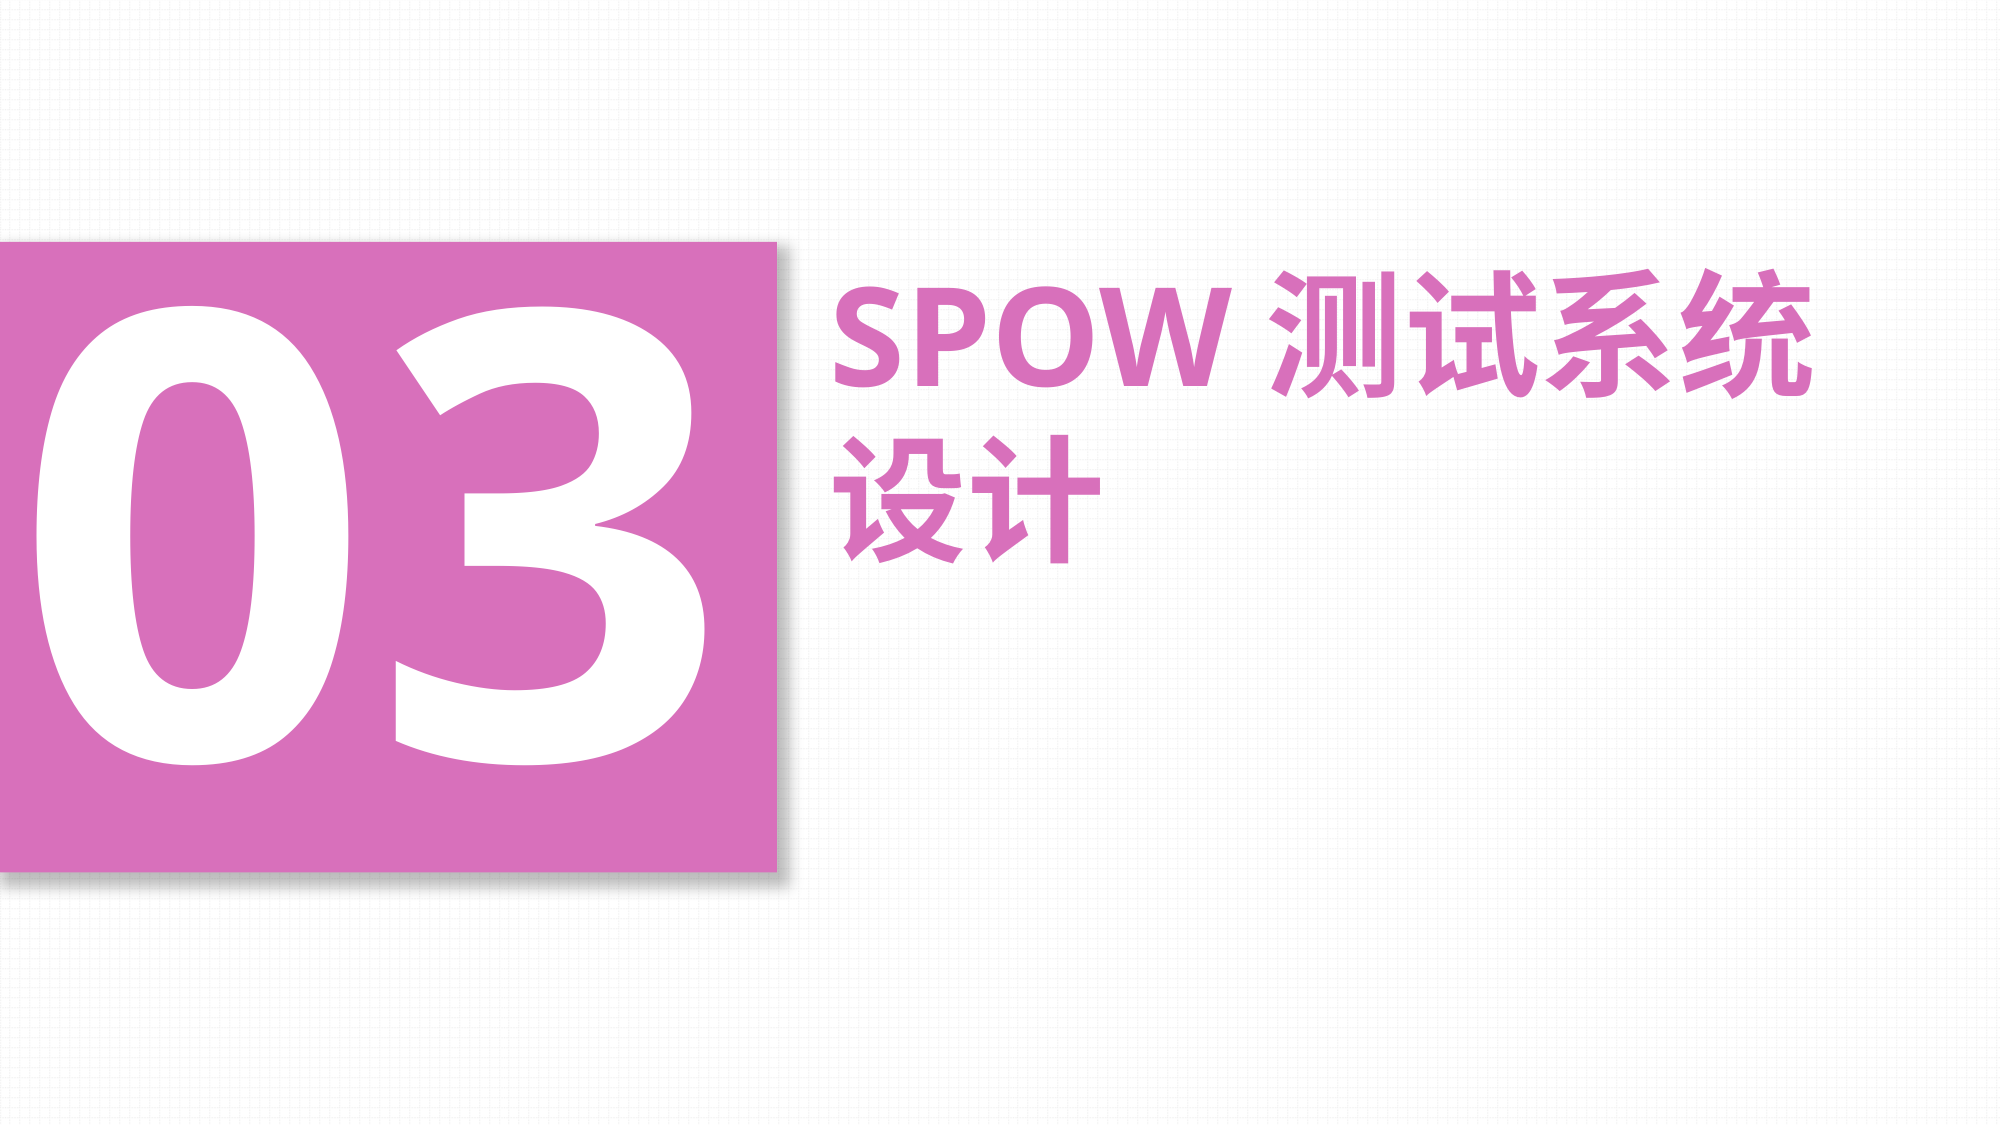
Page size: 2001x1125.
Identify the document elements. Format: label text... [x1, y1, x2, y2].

picture [0, 0, 2001, 1125]
list 03 [0, 241, 777, 873]
list SPOW测试系统设计 [814, 241, 1914, 873]
